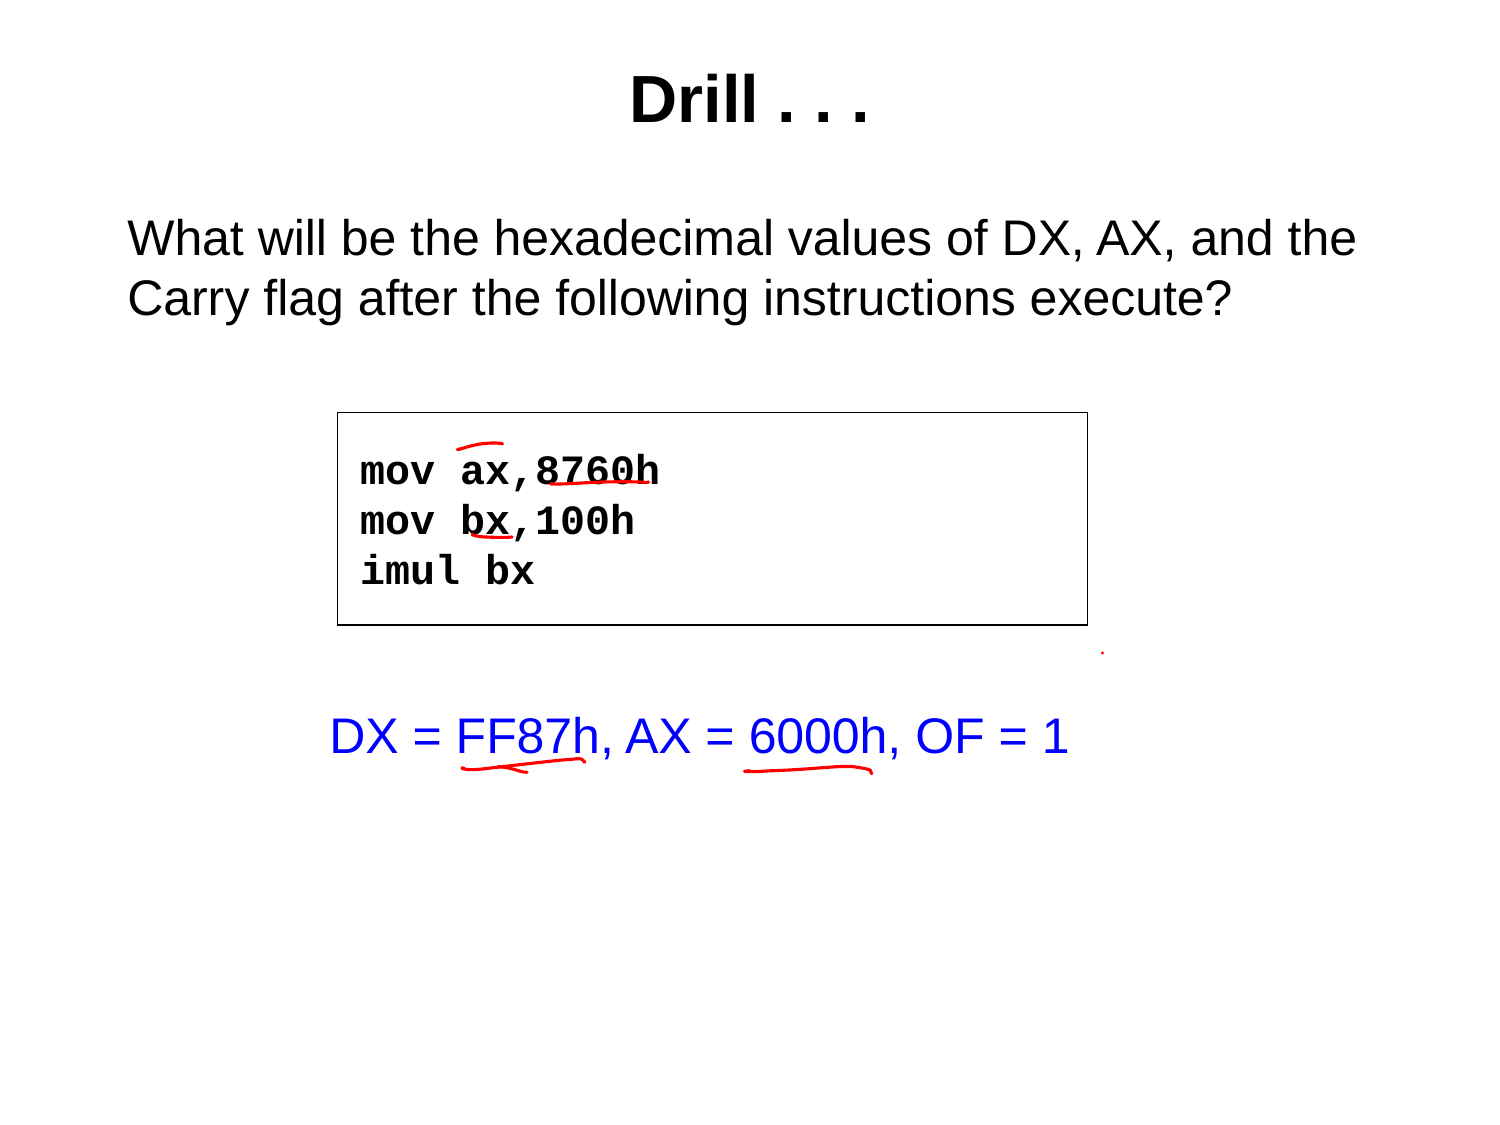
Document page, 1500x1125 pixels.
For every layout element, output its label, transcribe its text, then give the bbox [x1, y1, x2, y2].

title Drill . . . [75, 24, 1425, 168]
text_box DX = FF87h, AX = 6000h, OF = 1 [174, 681, 1225, 787]
text_box What will be the hexadecimal values of DX, AX, and the Carry flag after the following instructions execute? [112, 183, 1375, 349]
text_box mov ax,8760h mov bx,100h imul bx [337, 412, 1088, 625]
